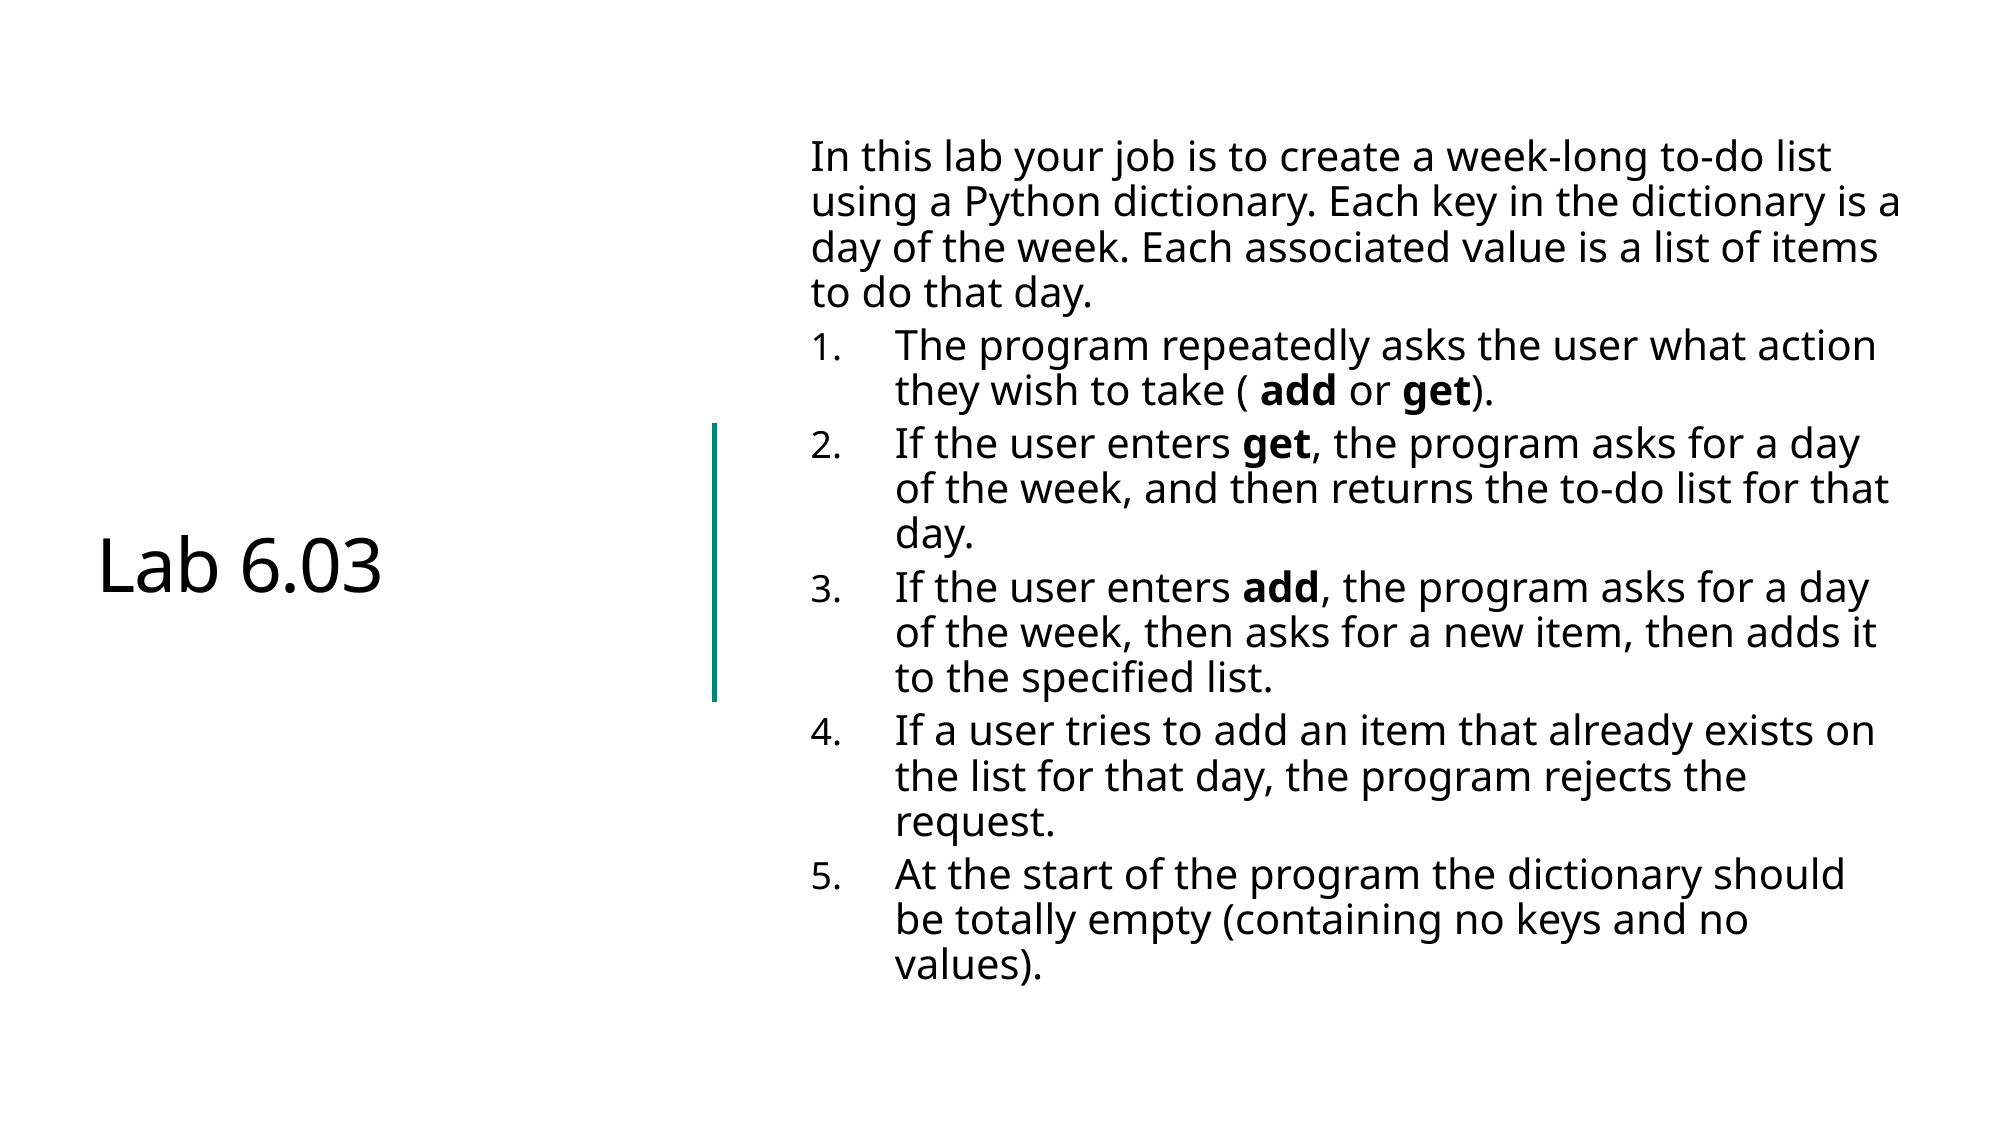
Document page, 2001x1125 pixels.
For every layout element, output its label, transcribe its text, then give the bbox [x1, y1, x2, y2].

list In this lab your job is to create a week-long to-do list using a Python dictionary. Each key in the dictionary is a day of the week. Each associated value is a list of items to do that day. The program repeatedly asks the user what action they wish to take ( add or get). If the user enters get, the program asks for a day of the week, and then returns the to-do list for that day. If the user enters add, the program asks for a day of the week, then asks for a new item, then adds it to the specified list. If a user tries to add an item that already exists on the list for that day, the program rejects the request. At the start of the program the dictionary should be totally empty (containing no keys and no values). [810, 96, 1905, 1029]
title Lab 6.03 [96, 96, 619, 1029]
